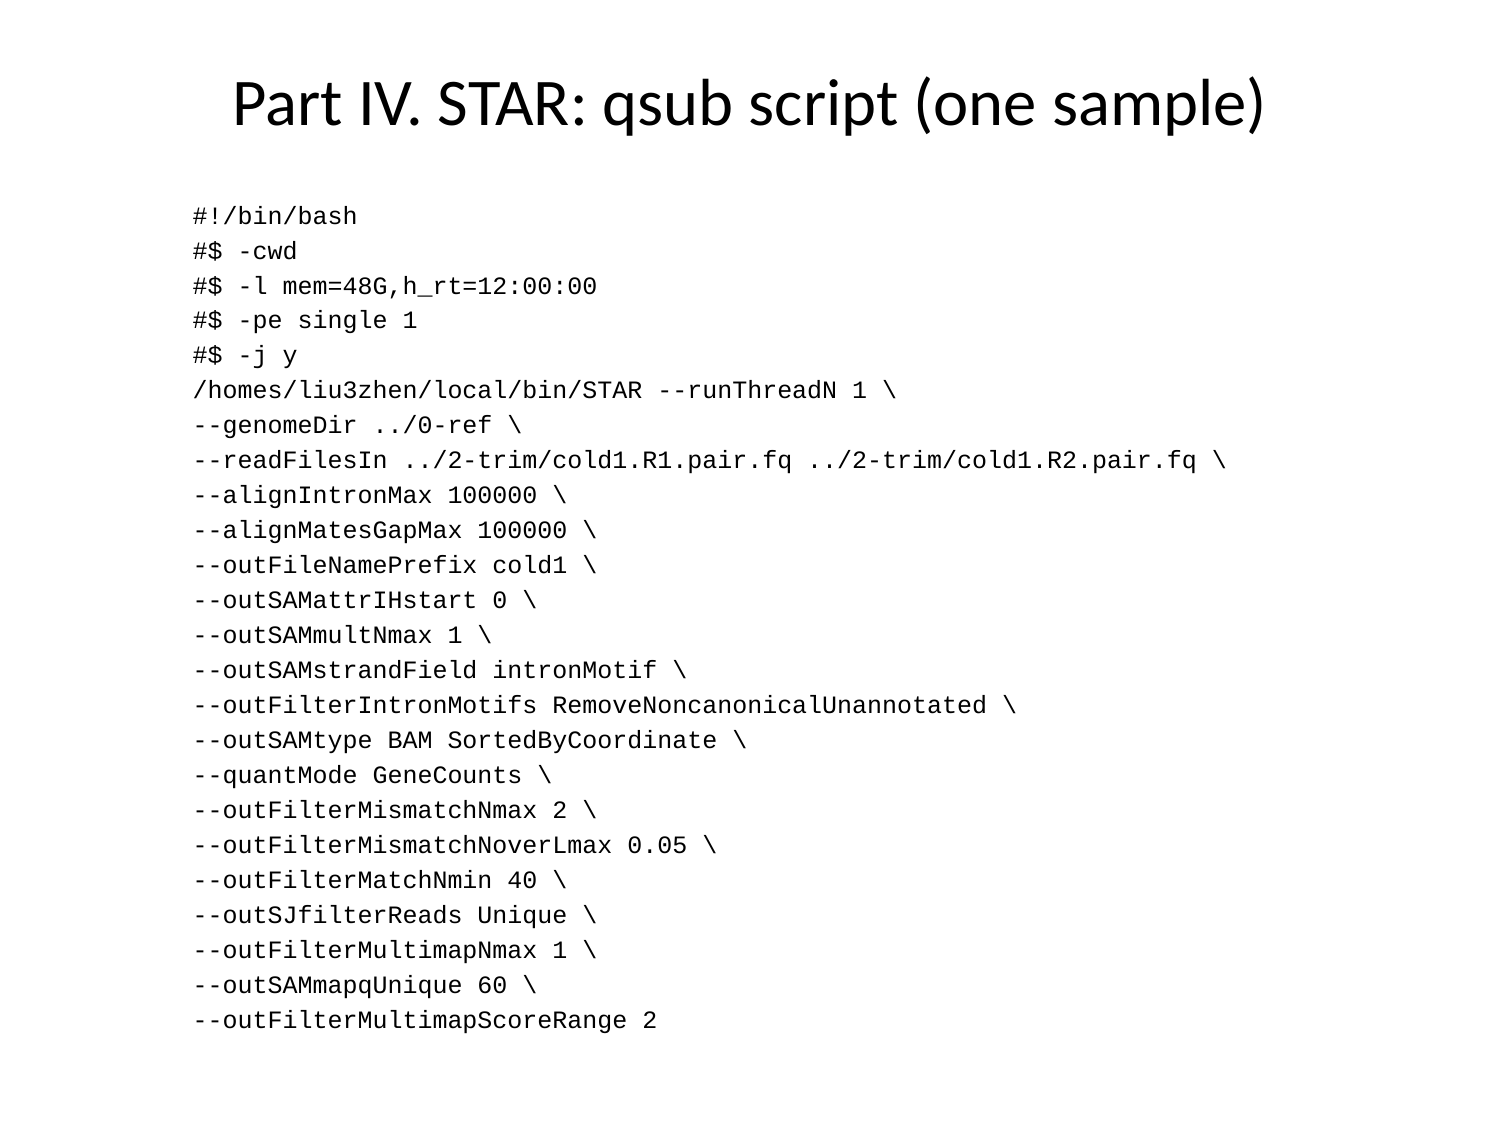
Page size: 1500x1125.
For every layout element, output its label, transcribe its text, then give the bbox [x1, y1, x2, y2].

title Part IV. STAR: qsub script (one sample) [75, 45, 1425, 153]
list #!/bin/bash #$ -cwd #$ -l mem=48G,h_rt=12:00:00 #$ -pe single 1 #$ -j y /homes/liu3zhen/local/bin/STAR --runThreadN 1 \ --genomeDir ../0-ref \ --readFilesIn ../2-trim/cold1.R1.pair.fq ../2-trim/cold1.R2.pair.fq \ --alignIntronMax 100000 \ --alignMatesGapMax 100000 \ --outFileNamePrefix cold1 \ --outSAMattrIHstart 0 \ --outSAMmultNmax 1 \ --outSAMstrandField intronMotif \ --outFilterIntronMotifs RemoveNoncanonicalUnannotated \ --outSAMtype BAM SortedByCoordinate \ --quantMode GeneCounts \ --outFilterMismatchNmax 2 \ --outFilterMismatchNoverLmax 0.05 \ --outFilterMatchNmin 40 \ --outSJfilterReads Unique \ --outFilterMultimapNmax 1 \ --outSAMmapqUnique 60 \ --outFilterMultimapScoreRange 2 [177, 191, 1306, 1082]
